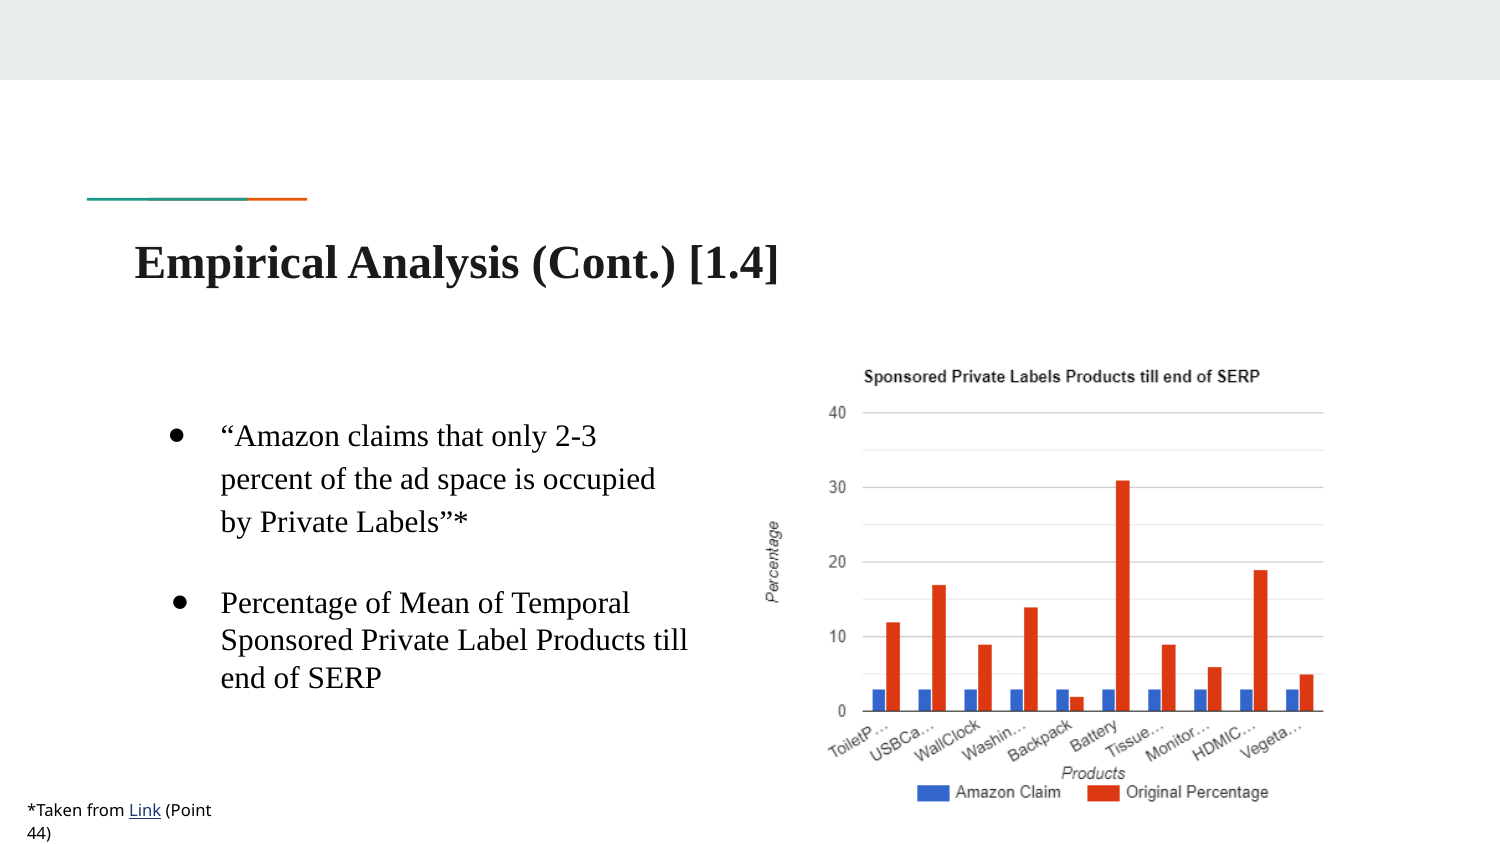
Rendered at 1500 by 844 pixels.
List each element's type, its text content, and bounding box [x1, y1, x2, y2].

text_box “Amazon claims that only 2-3 percent of the ad space is occupied by Private Labels”* Percentage of Mean of Temporal Sponsored Private Label Products till end of SERP [130, 394, 705, 710]
title Empirical Analysis (Cont.) [1.4] [119, 216, 1381, 305]
picture [719, 319, 1466, 804]
text_box *Taken from Link (Point 44) [11, 784, 245, 844]
